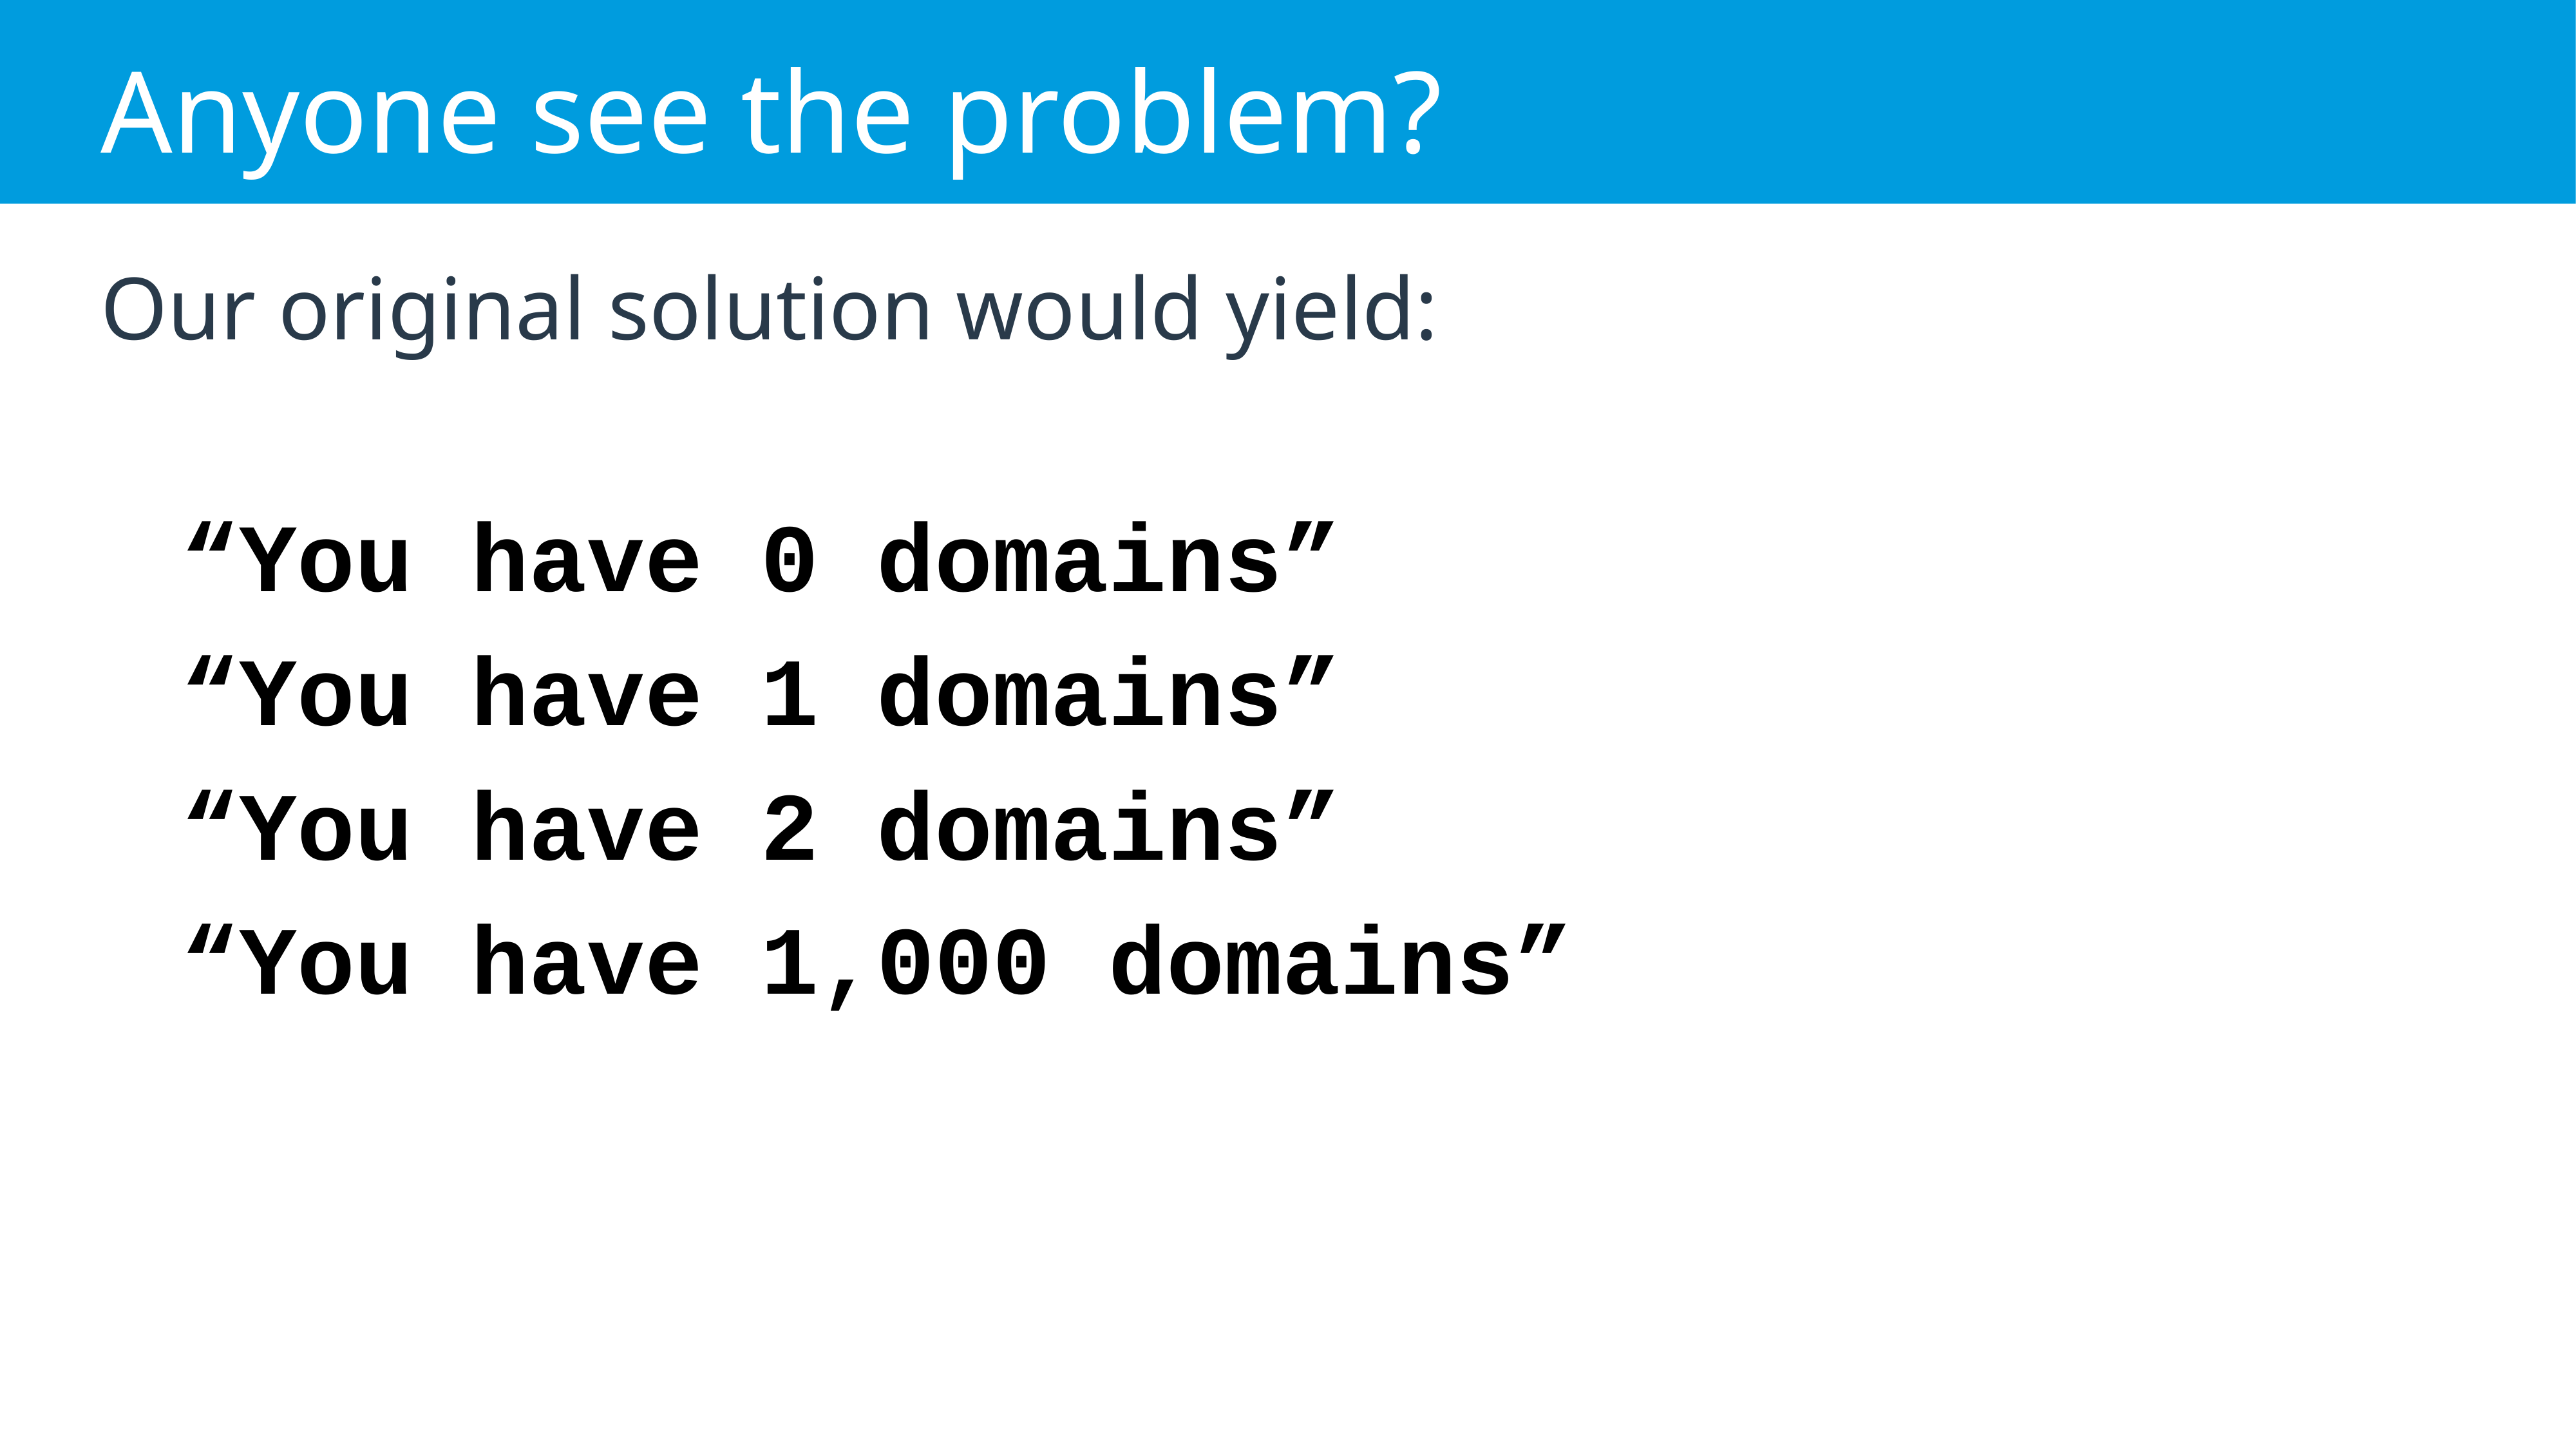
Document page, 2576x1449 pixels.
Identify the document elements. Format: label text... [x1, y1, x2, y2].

list Our original solution would yield: “You have 0 domains” “You have 1 domains” “You have 2 domains” “You have 1,000 domains” [75, 217, 2501, 1449]
title Anyone see the problem? [75, 2, 2501, 202]
